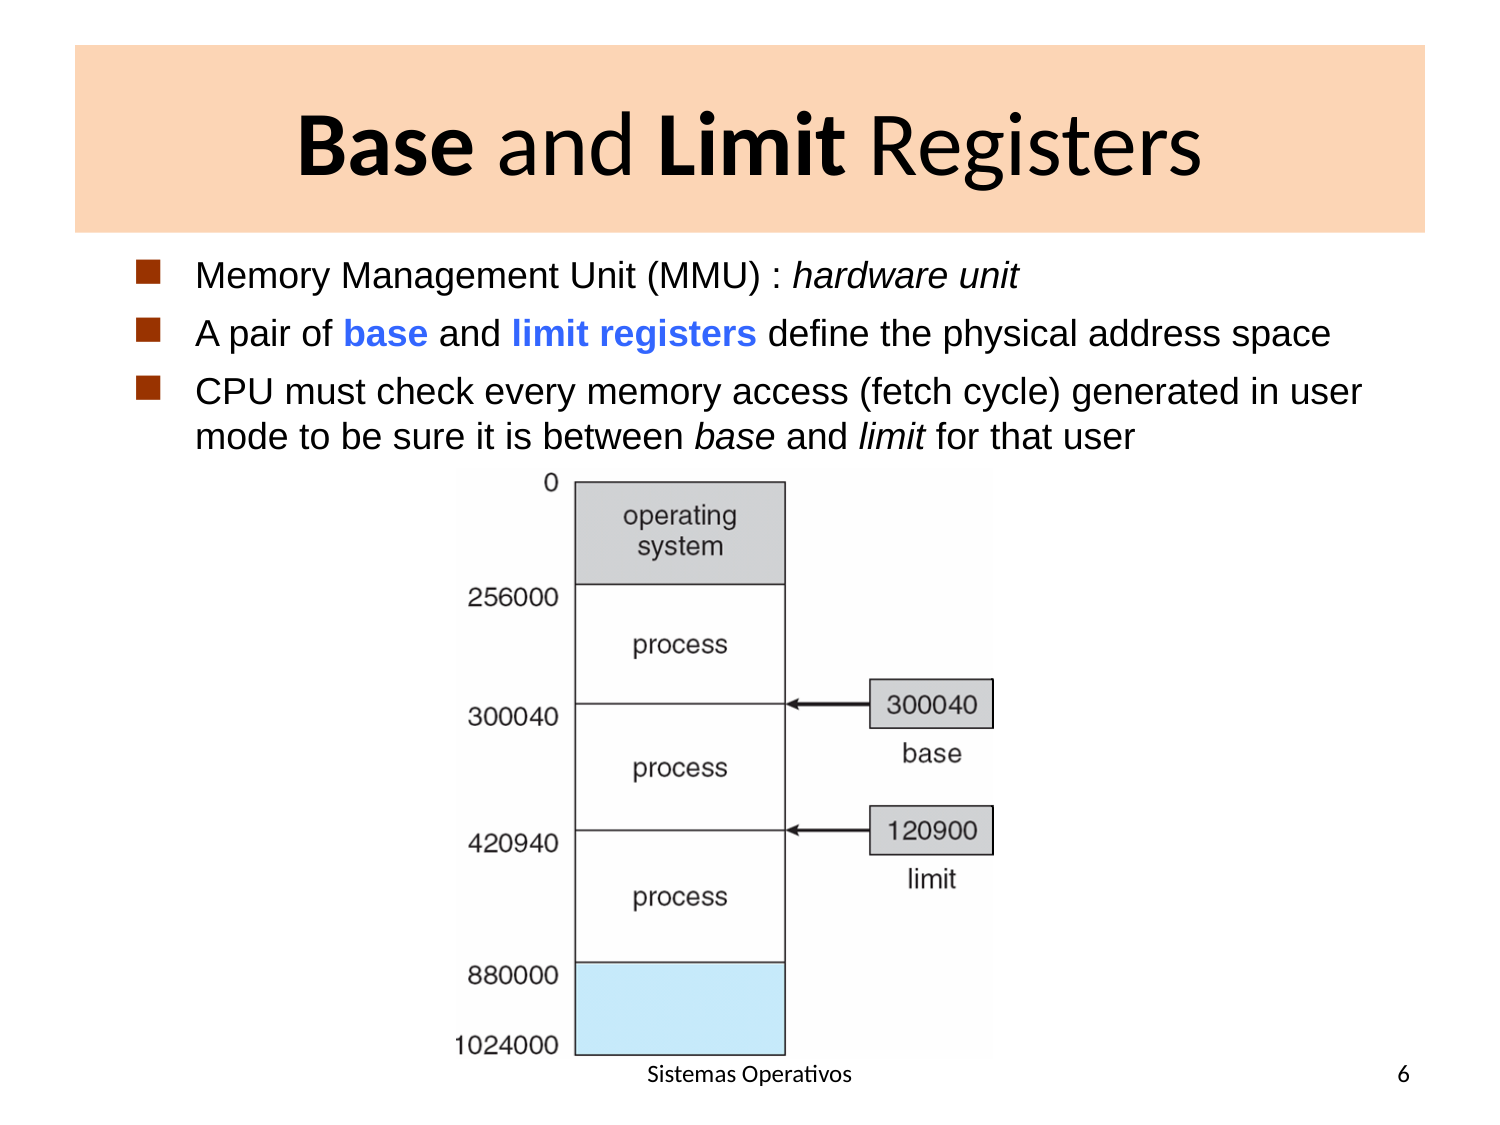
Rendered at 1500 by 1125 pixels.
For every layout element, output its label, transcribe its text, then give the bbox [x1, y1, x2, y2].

footer Sistemas Operativos [512, 1068, 988, 1103]
slide_number 6 [1074, 1042, 1425, 1103]
picture [456, 467, 995, 1060]
title Base and Limit Registers [75, 45, 1425, 233]
text_box Memory Management Unit (MMU) : hardware unit A pair of base and limit registers define the physical address space CPU must check every memory access (fetch cycle) generated in user mode to be sure it is between base and limit for that user [123, 243, 1388, 612]
